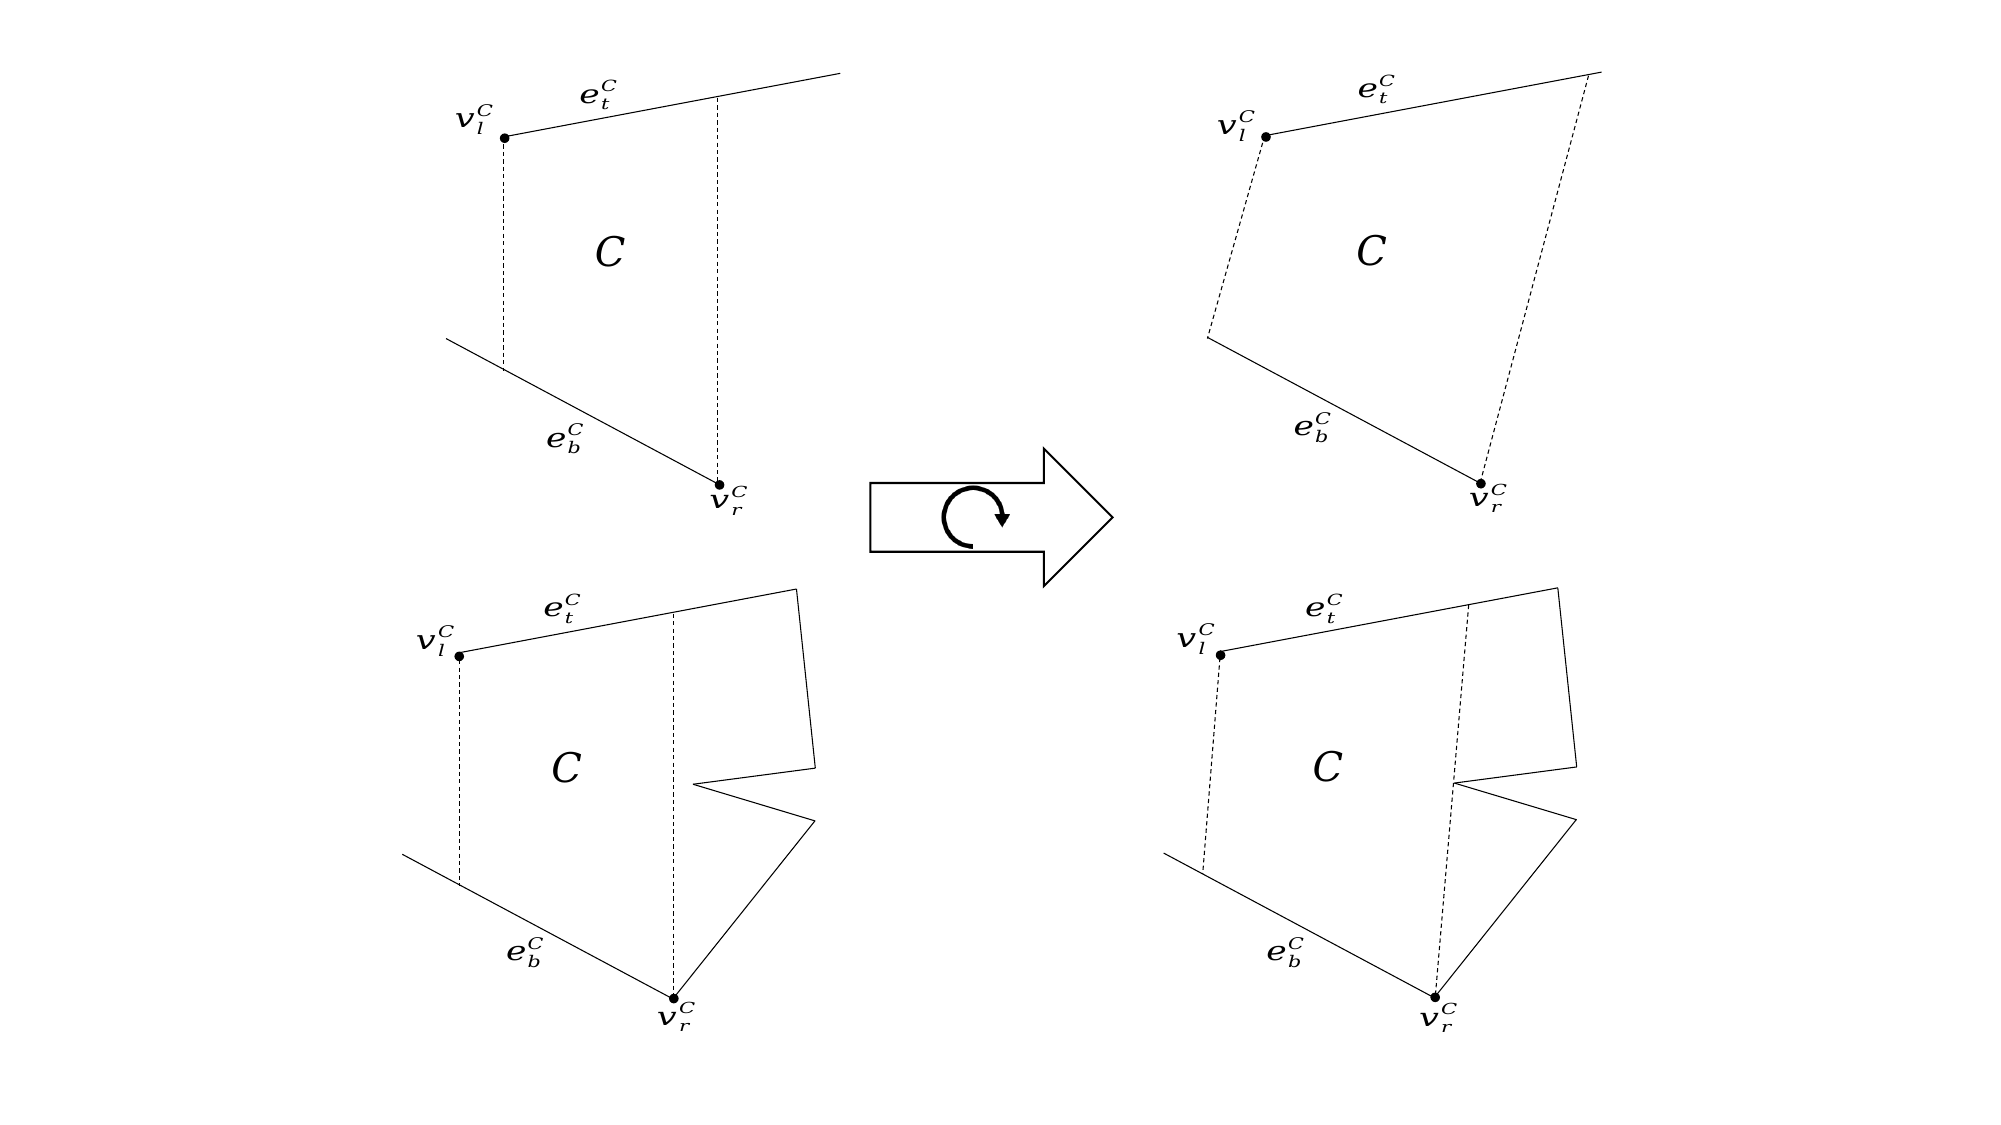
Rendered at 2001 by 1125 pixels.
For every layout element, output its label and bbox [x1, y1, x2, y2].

text_box [1454, 782, 1577, 819]
text_box [1220, 587, 1557, 652]
text_box [796, 589, 816, 769]
text_box [693, 784, 816, 821]
text_box [499, 133, 503, 143]
text_box [693, 768, 816, 784]
text_box [402, 854, 672, 1000]
text_box [1479, 75, 1589, 487]
text_box [445, 338, 717, 484]
text_box [1433, 819, 1577, 999]
text_box [1435, 604, 1469, 819]
text_box [1430, 999, 1440, 1003]
text_box [1011, 446, 1115, 589]
text_box [454, 651, 459, 662]
text_box [460, 653, 465, 662]
text_box [1476, 483, 1485, 489]
text_box [1202, 650, 1221, 874]
picture [936, 480, 1011, 555]
text_box [1163, 853, 1433, 999]
text_box [459, 589, 796, 653]
text_box [1454, 766, 1577, 782]
text_box [672, 820, 815, 1000]
text_box [1557, 587, 1577, 767]
text_box [669, 1000, 679, 1004]
text_box [1264, 72, 1602, 136]
text_box [504, 137, 510, 144]
text_box [869, 481, 936, 553]
text_box [1207, 135, 1265, 339]
text_box [1207, 337, 1479, 483]
text_box [1221, 652, 1226, 660]
text_box [714, 480, 725, 490]
text_box [503, 73, 841, 137]
